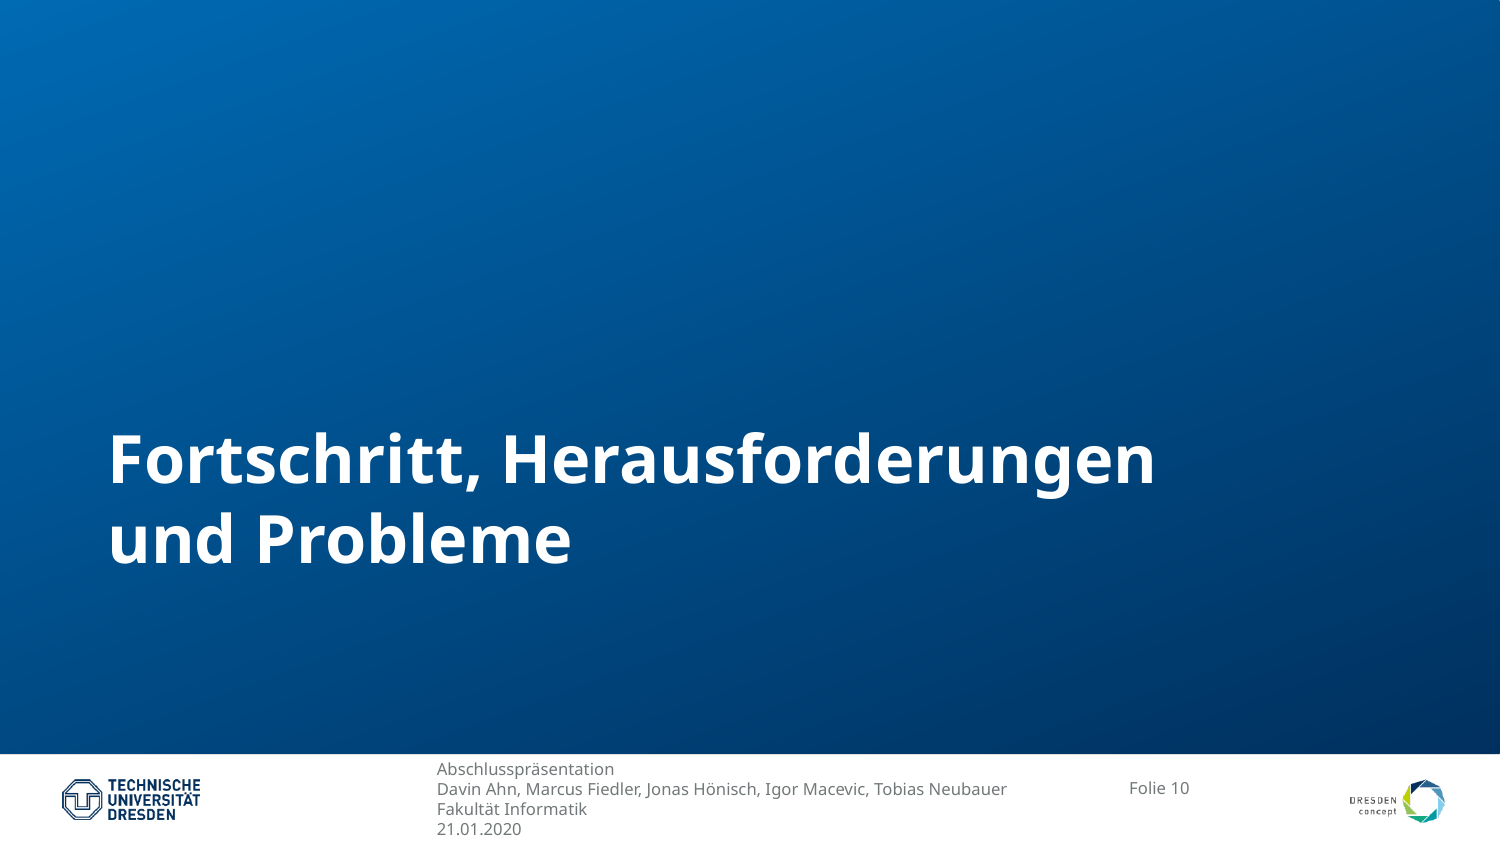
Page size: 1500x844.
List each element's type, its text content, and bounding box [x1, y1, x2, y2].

picture [1350, 779, 1445, 823]
text_box Fortschritt, Herausforderungen und Probleme [107, 416, 1410, 564]
picture [62, 779, 200, 820]
